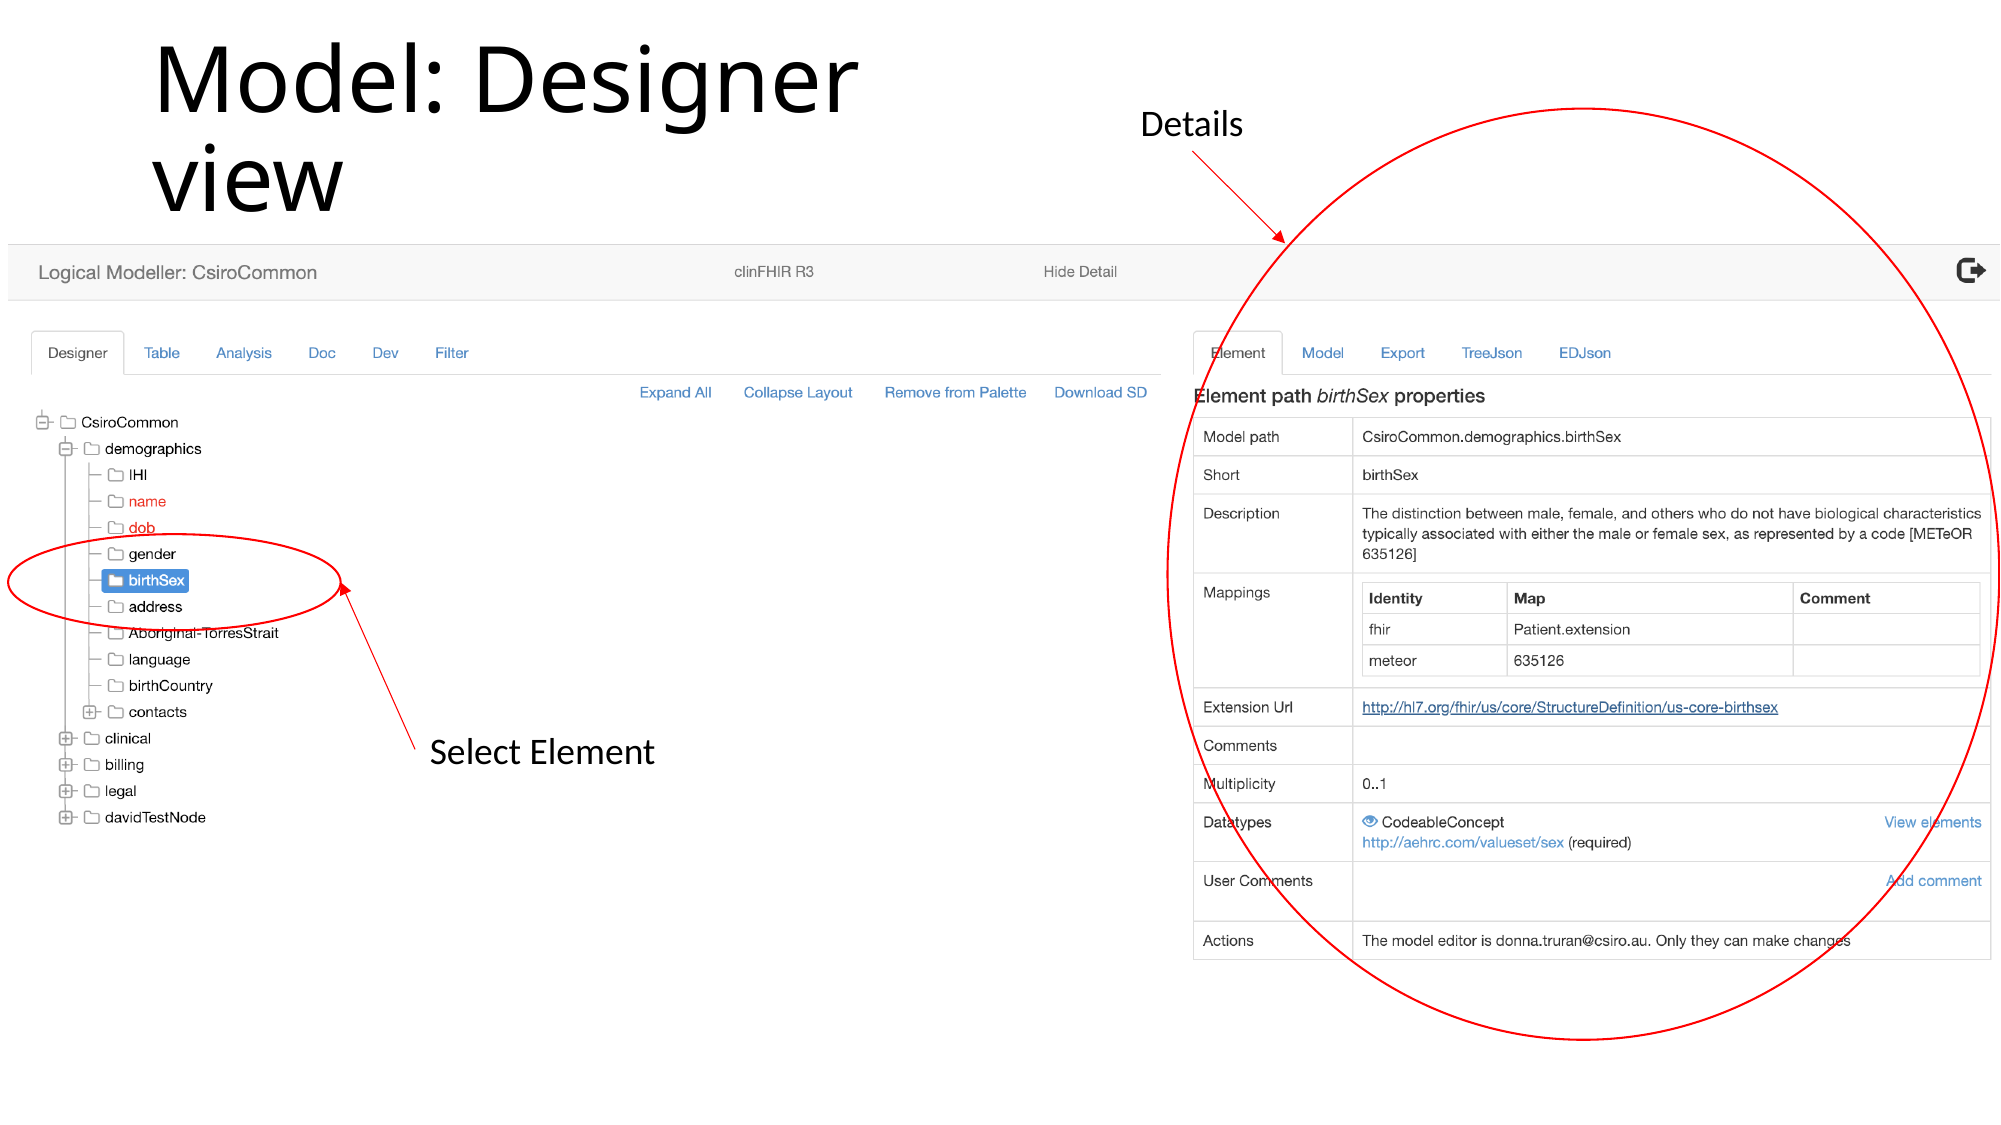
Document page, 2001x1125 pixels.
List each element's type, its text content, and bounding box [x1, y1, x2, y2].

text_box [1289, 107, 1878, 243]
title Model: Designer view [137, 59, 1000, 205]
picture [8, 243, 2000, 1125]
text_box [1192, 151, 1286, 244]
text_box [340, 582, 414, 750]
text_box Details [1125, 91, 1259, 151]
